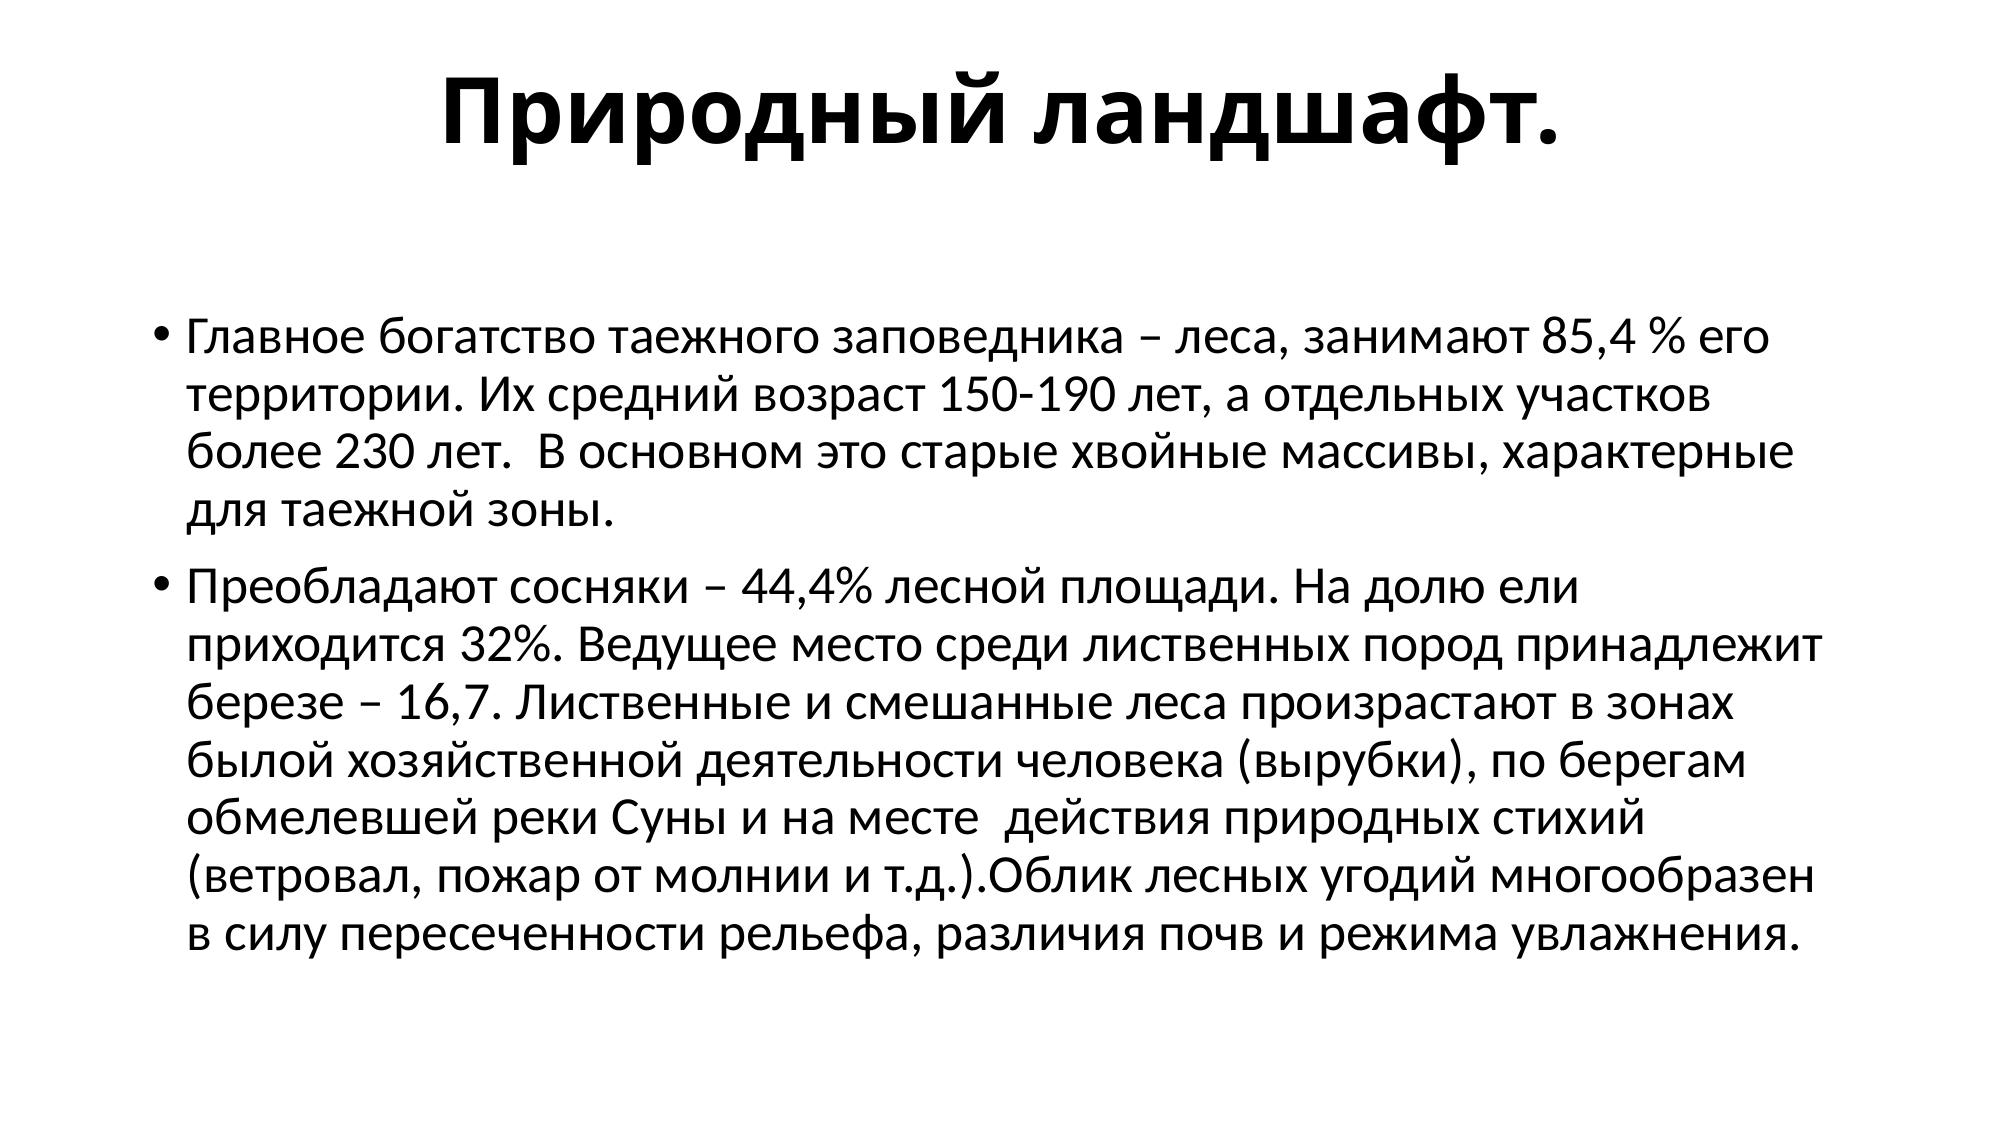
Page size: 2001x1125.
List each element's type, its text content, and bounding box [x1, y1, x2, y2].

list Главное богатство таежного заповедника – леса, занимают 85,4 % его территории. Их средний возраст 150-190 лет, а отдельных участков более 230 лет. В основном это старые хвойные массивы, характерные для таежной зоны. Преобладают сосняки – 44,4% лесной площади. На долю ели приходится 32%. Ведущее место среди лиственных пород принадлежит березе – 16,7. Лиственные и смешанные леса произрастают в зонах былой хозяйственной деятельности человека (вырубки), по берегам обмелевшей реки Суны и на месте действия природных стихий (ветровал, пожар от молнии и т.д.).Облик лесных угодий многообразен в силу пересеченности рельефа, различия почв и режима увлажнения. [137, 299, 1863, 1014]
title Природный ландшафт. [137, 59, 1863, 278]
